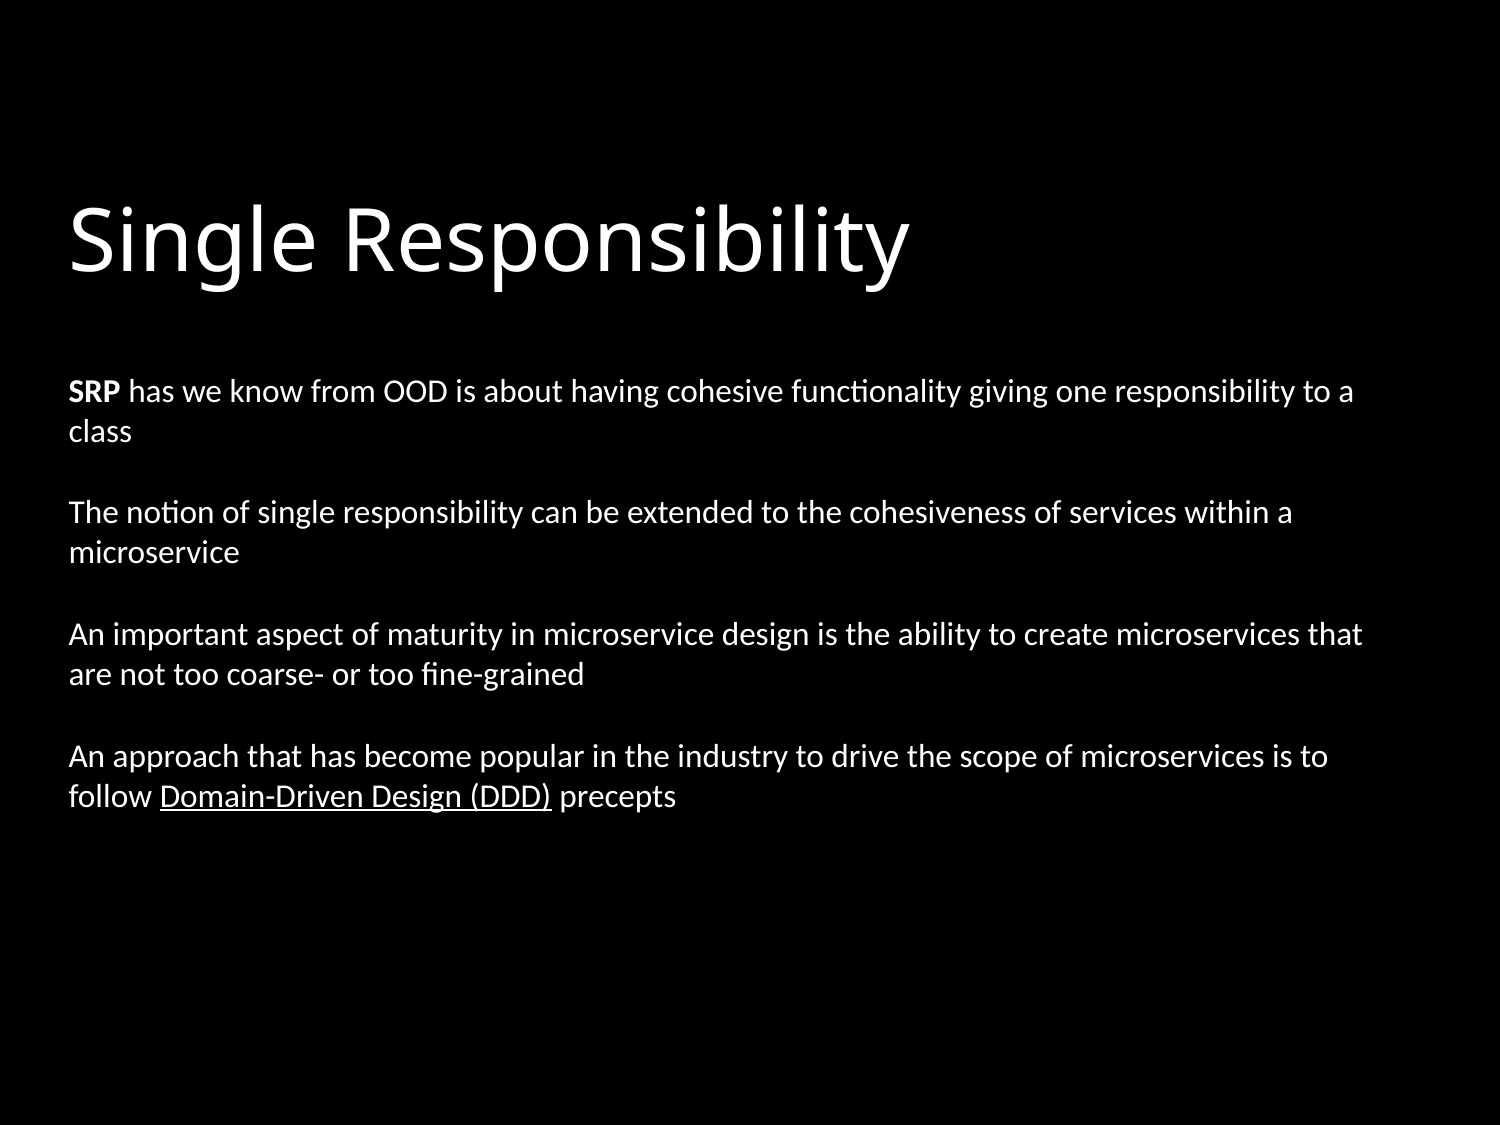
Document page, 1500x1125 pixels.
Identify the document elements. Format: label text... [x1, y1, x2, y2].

text_box SRP has we know from OOD is about having cohesive functionality giving one responsibility to a class [53, 361, 1401, 457]
list Single Responsibility [53, 176, 1433, 300]
text_box The notion of single responsibility can be extended to the cohesiveness of services within a microservice [53, 483, 1401, 578]
text_box An important aspect of maturity in microservice design is the ability to create microservices that are not too coarse- or too fine-grained [53, 604, 1401, 700]
text_box An approach that has become popular in the industry to drive the scope of microservices is to follow Domain-Driven Design (DDD) precepts [53, 726, 1401, 822]
